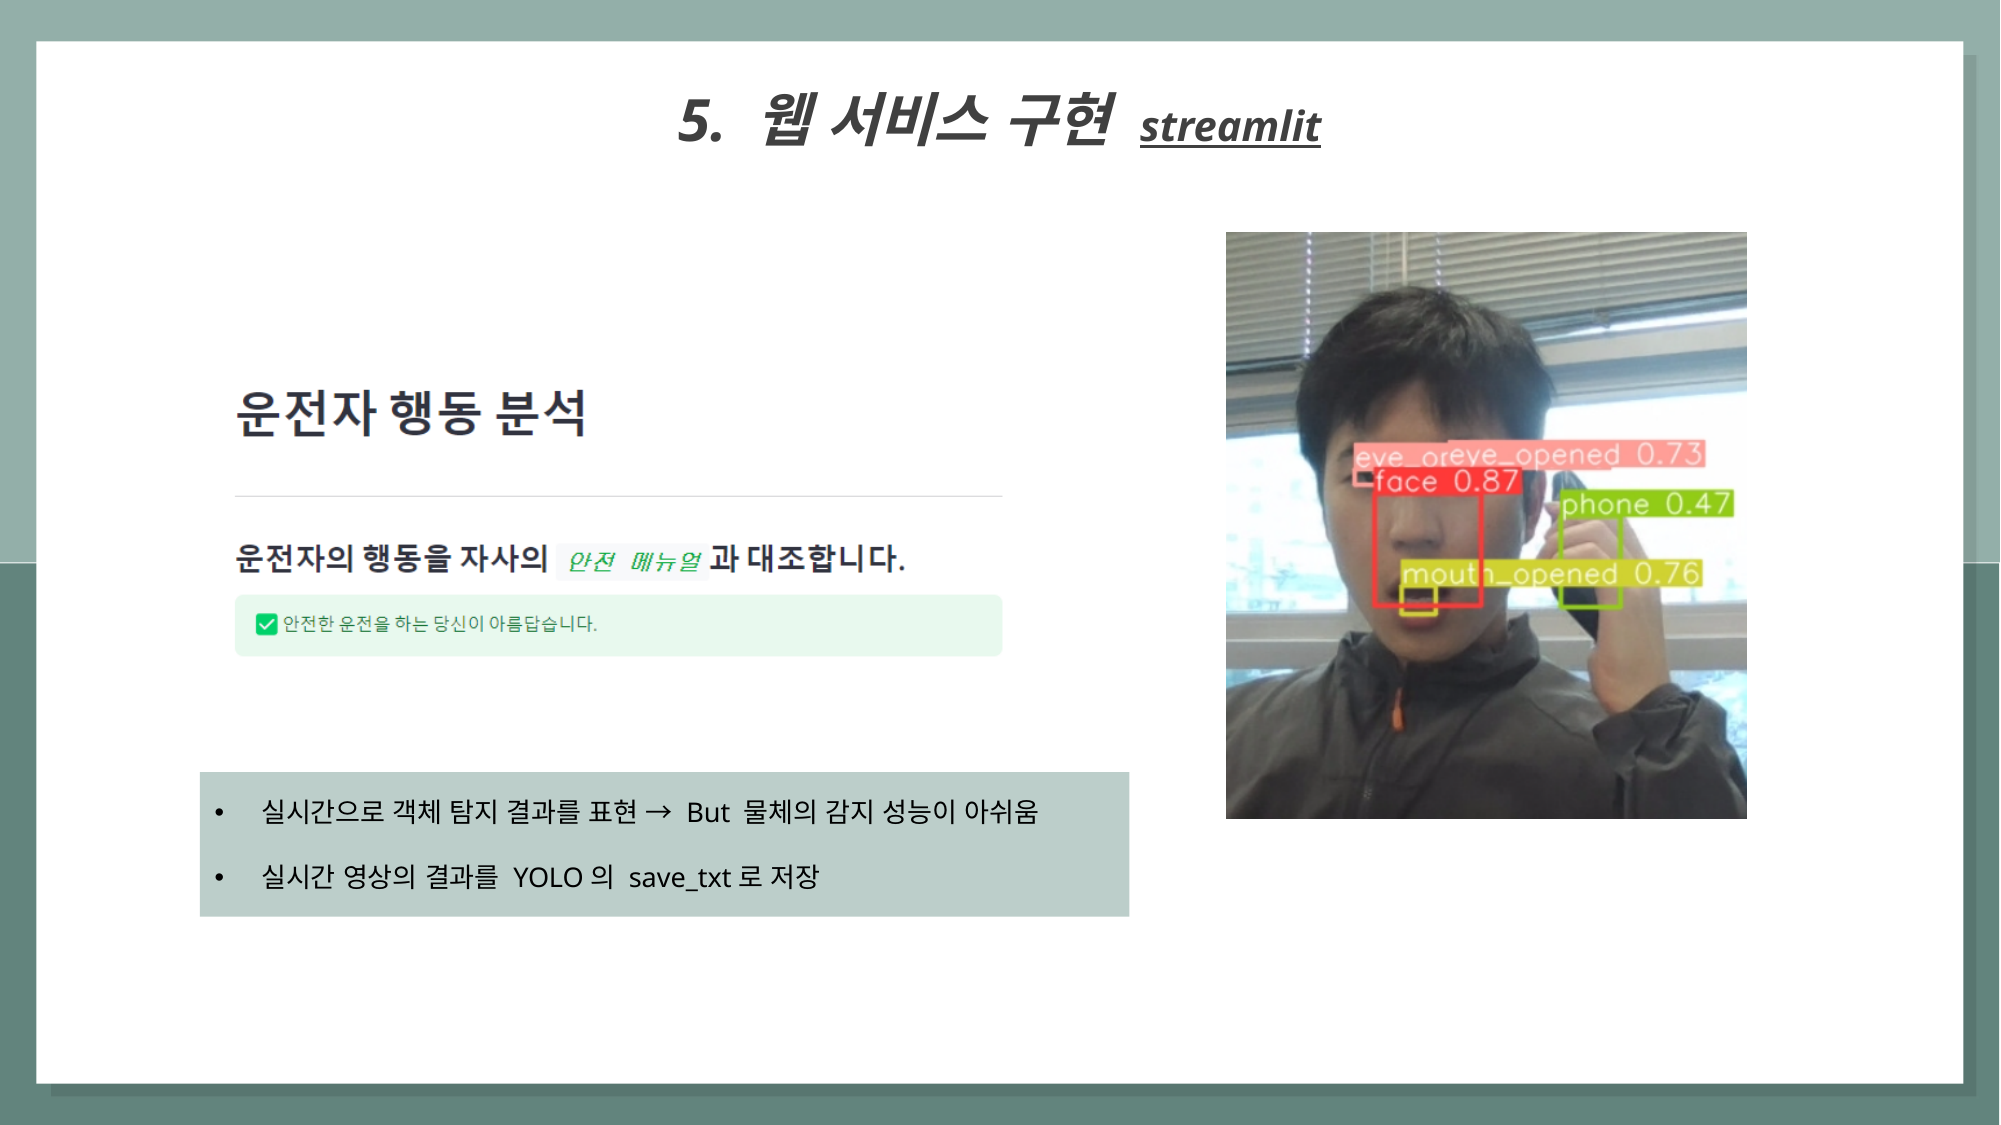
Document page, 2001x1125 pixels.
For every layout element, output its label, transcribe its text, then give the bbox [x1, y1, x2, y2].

text_box 실시간으로 객체 탐지 결과를 표현 → But 물체의 감지 성능이 아쉬움 실시간 영상의 결과를 YOLO의 save_txt로 저장 [199, 771, 1130, 918]
text_box [0, 0, 2000, 562]
picture [1226, 232, 1747, 819]
text_box 5. 웹 서비스 구현 streamlit [35, 40, 1964, 1085]
picture [199, 355, 1064, 696]
text_box [0, 562, 2000, 1125]
